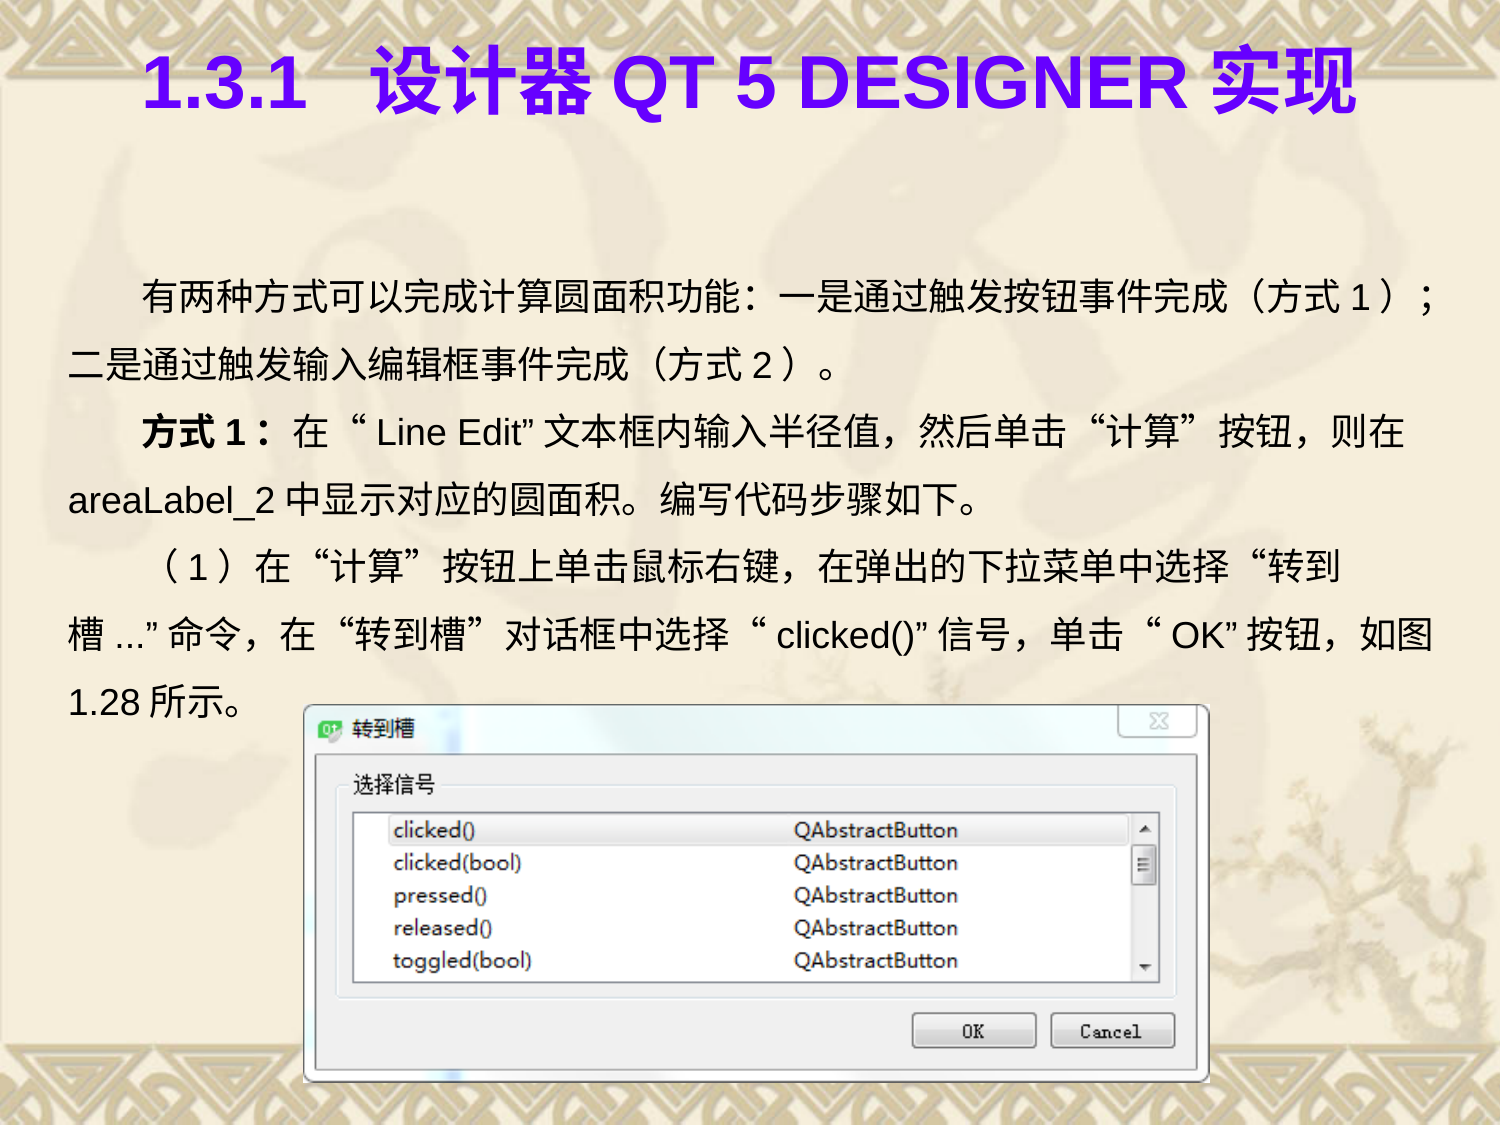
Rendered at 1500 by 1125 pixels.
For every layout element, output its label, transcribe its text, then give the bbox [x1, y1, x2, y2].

picture [0, 0, 1500, 1125]
text_box 有两种方式可以完成计算圆面积功能：一是通过触发按钮事件完成（方式1）；二是通过触发输入编辑框事件完成（方式2）。 方式1：在“Line Edit”文本框内输入半径值，然后单击“计算”按钮，则在areaLabel_2中显示对应的圆面积。编写代码步骤如下。 （1）在“计算”按钮上单击鼠标右键，在弹出的下拉菜单中选择“转到槽...”命令，在“转到槽”对话框中选择“clicked()”信号，单击“OK”按钮，如图1.28所示。 [53, 243, 1459, 799]
title 1.3.1 设计器Qt 5 Designer实现 [49, 7, 1451, 149]
